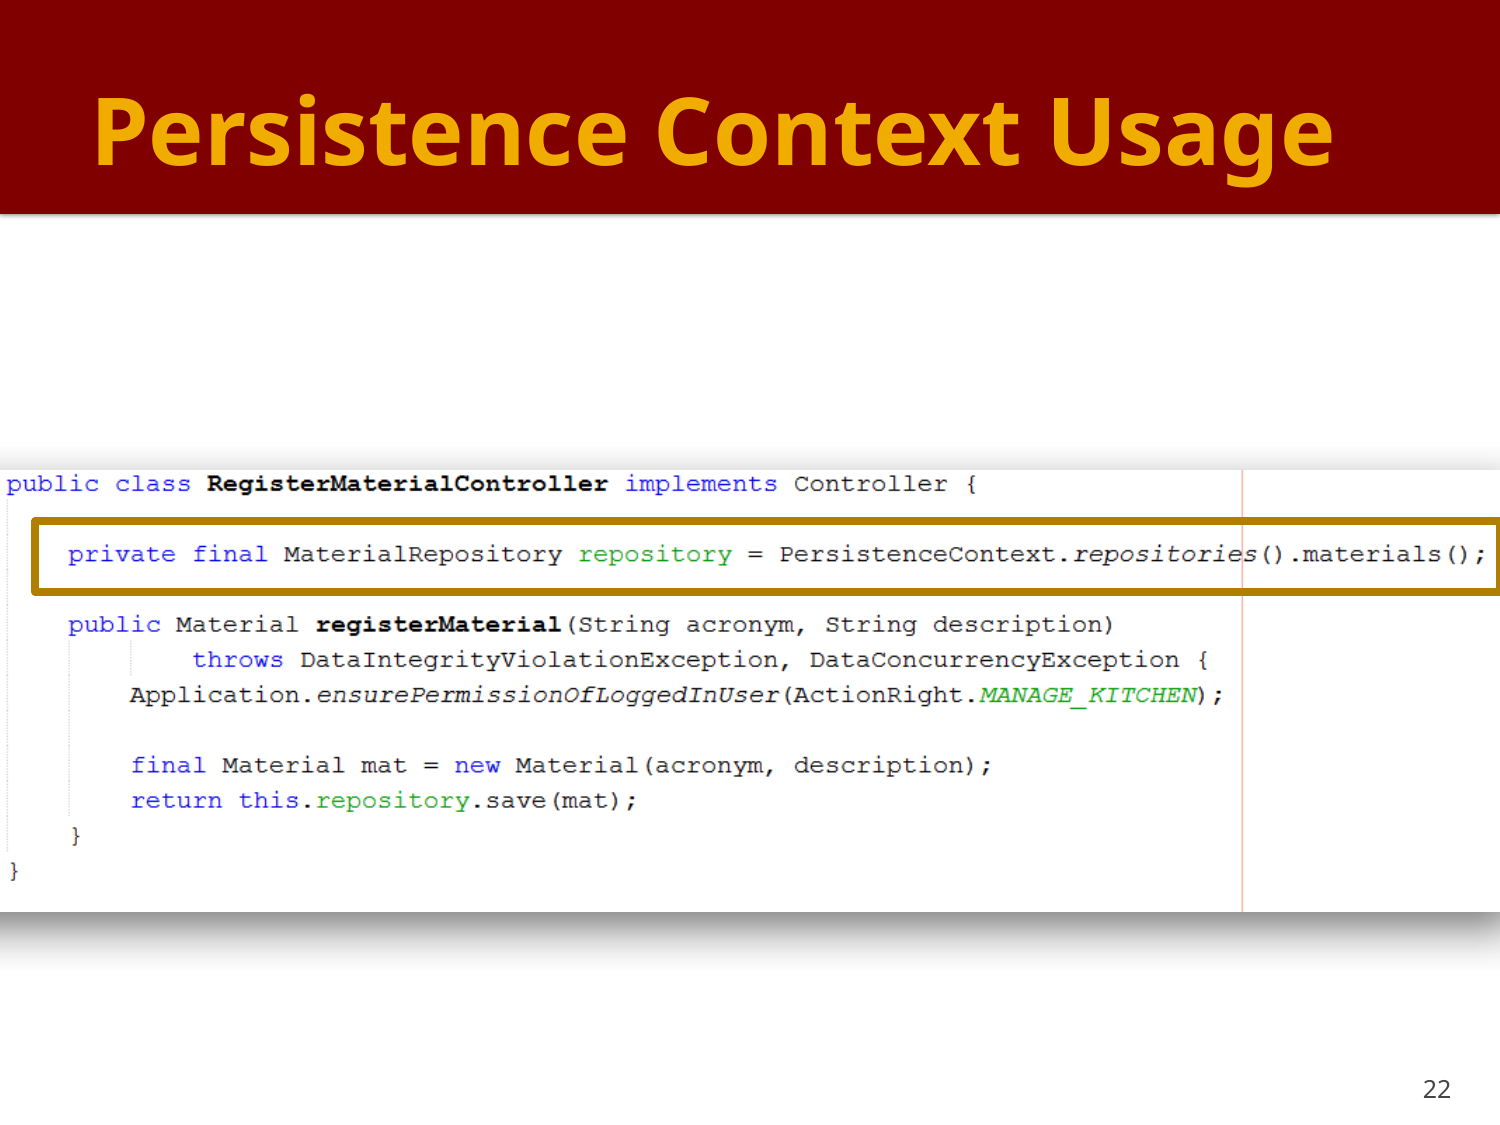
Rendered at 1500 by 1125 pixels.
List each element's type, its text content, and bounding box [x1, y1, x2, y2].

title Persistence Context Usage [75, 25, 1425, 231]
slide_number 22 [1345, 1062, 1467, 1108]
picture [0, 470, 1500, 912]
